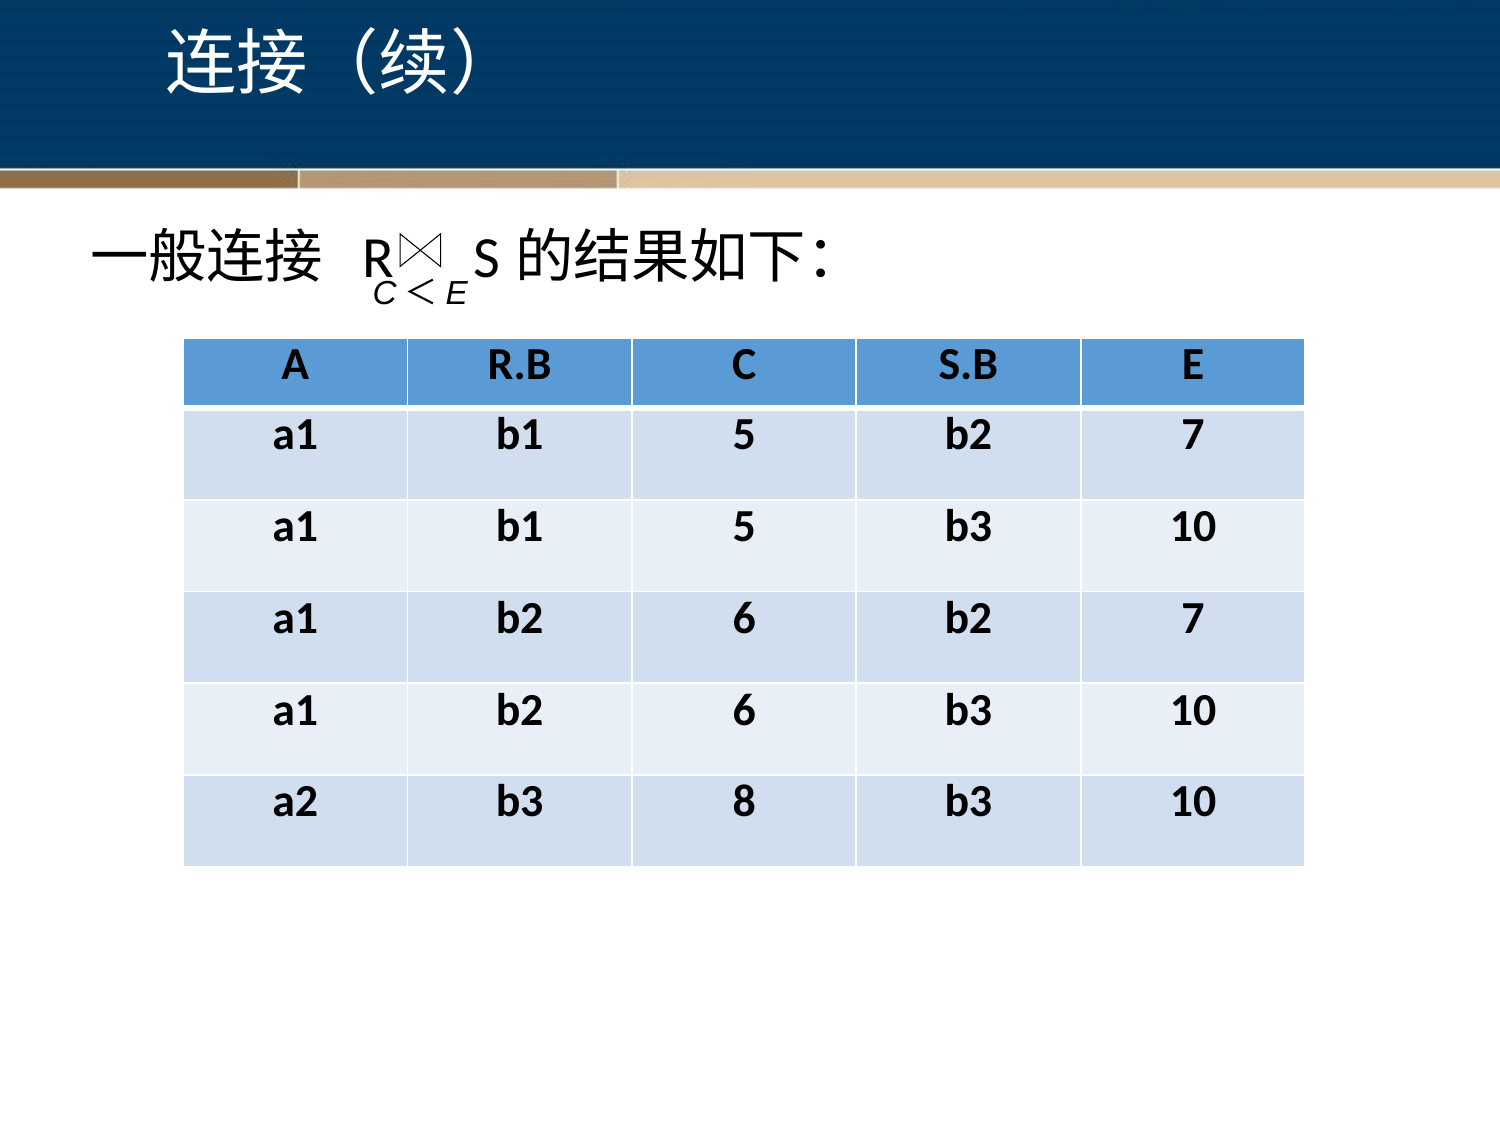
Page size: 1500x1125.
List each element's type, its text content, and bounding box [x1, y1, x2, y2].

table_header A [184, 339, 407, 405]
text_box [333, 112, 535, 267]
table_cell 10 [1082, 684, 1304, 774]
list 一般连接 R S的结果如下： [502, 220, 1412, 353]
table_cell b2 [408, 684, 631, 774]
table_header S.B [857, 339, 1080, 405]
text_box C＜E [338, 267, 502, 337]
table_header E [1082, 339, 1304, 405]
table_cell b2 [857, 411, 1080, 499]
table_cell 6 [633, 592, 855, 682]
table_cell a1 [184, 411, 407, 499]
table_cell a1 [184, 501, 407, 591]
table_cell a1 [184, 592, 407, 682]
table_cell 10 [1082, 501, 1304, 591]
table_header R.B [408, 339, 631, 405]
table_cell 7 [1082, 411, 1304, 499]
title 连接（续） [150, 19, 1363, 112]
table_cell a2 [184, 776, 407, 866]
table_cell b2 [857, 592, 1080, 682]
table_cell 7 [1082, 592, 1304, 682]
list 一般连接 R S的结果如下： [75, 220, 338, 353]
table_cell b3 [857, 776, 1080, 866]
table_cell b3 [857, 501, 1080, 591]
table_header C [633, 339, 855, 405]
table_cell 8 [633, 776, 855, 866]
picture [0, 0, 1500, 1125]
table_cell b3 [857, 684, 1080, 774]
table_cell b3 [408, 776, 631, 866]
table_cell a1 [184, 684, 407, 774]
table_cell 5 [633, 501, 855, 591]
table_cell 6 [633, 684, 855, 774]
table_cell 10 [1082, 776, 1304, 866]
table_cell b1 [408, 501, 631, 591]
table_cell b1 [408, 411, 631, 499]
table_cell 5 [633, 411, 855, 499]
table_cell b2 [408, 592, 631, 682]
